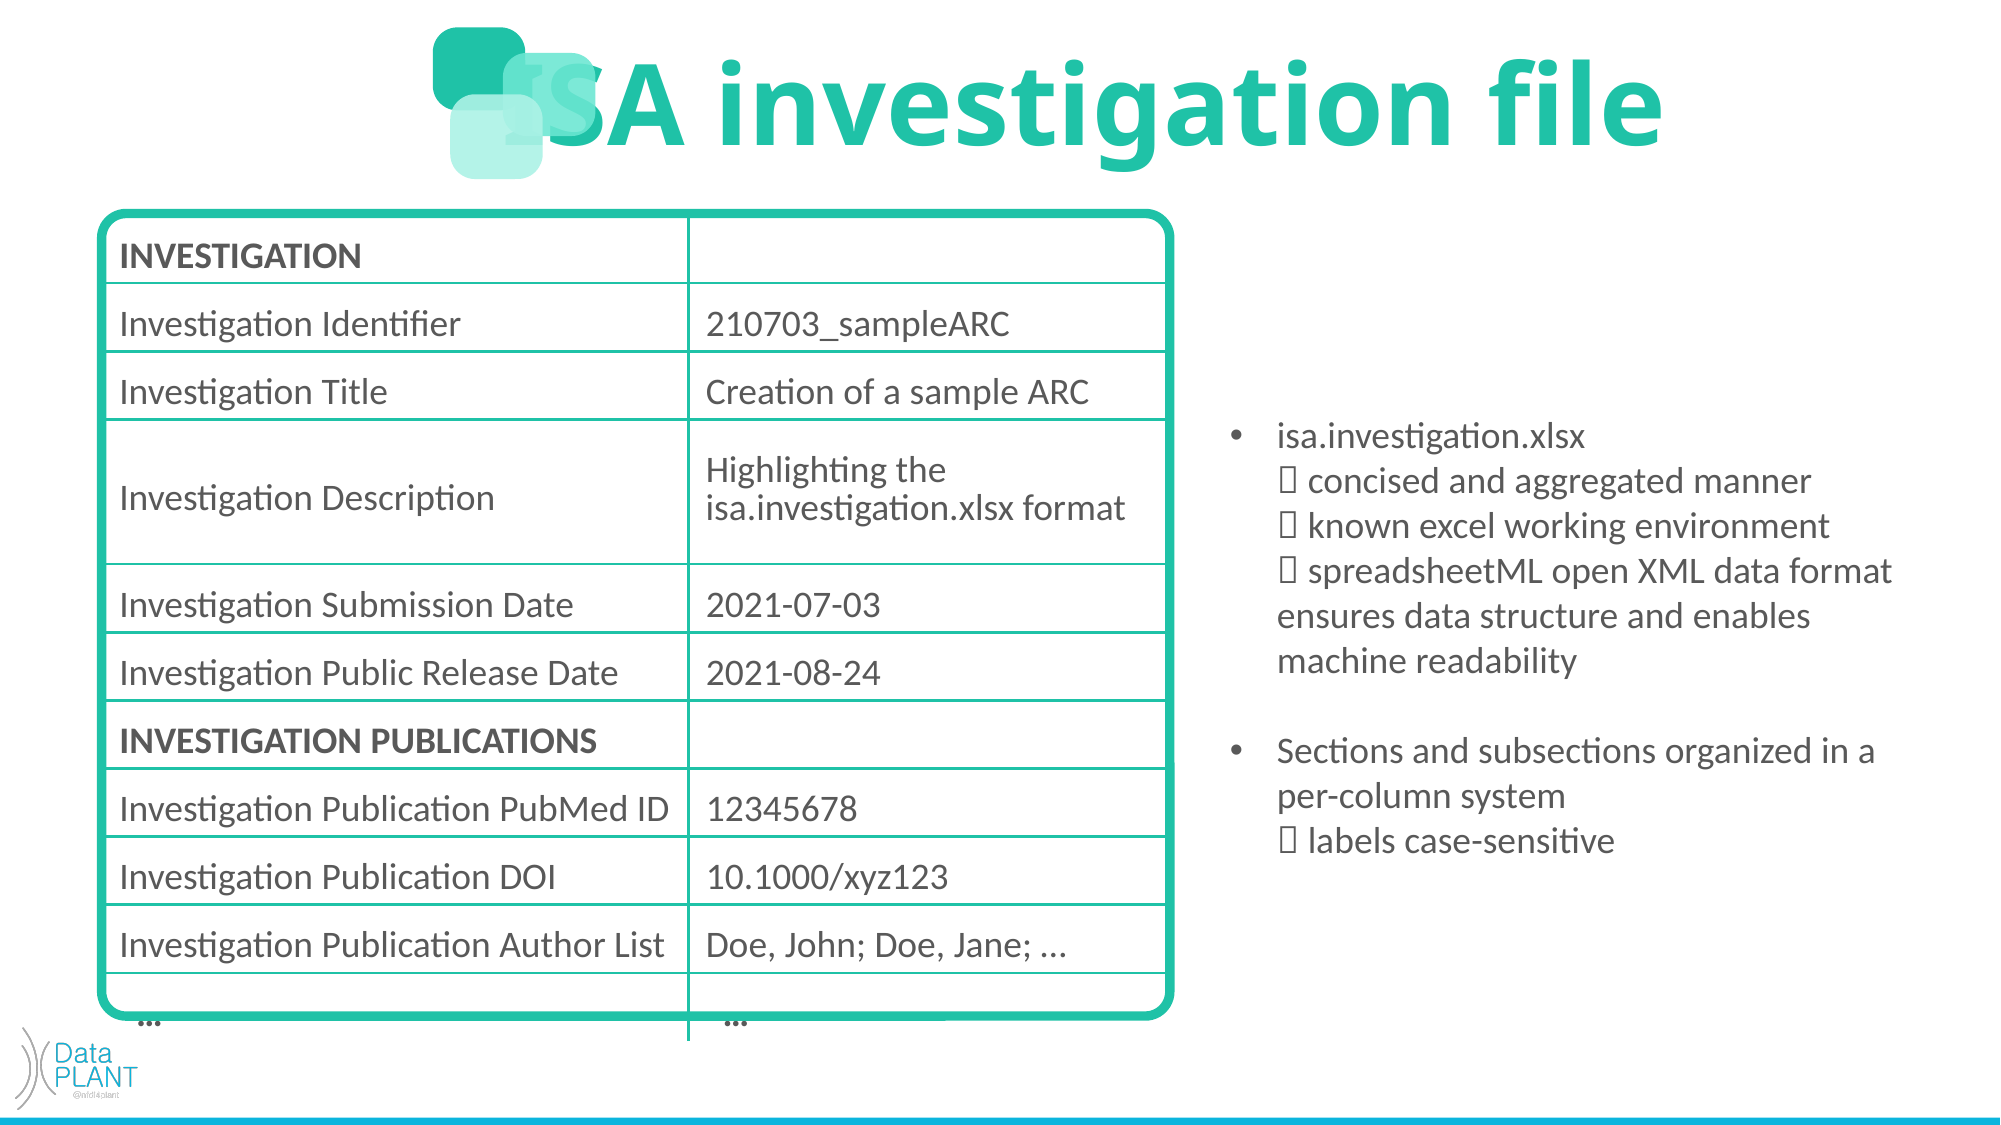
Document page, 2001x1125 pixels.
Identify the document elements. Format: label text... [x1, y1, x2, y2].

text_box [100, 212, 1171, 1018]
table_cell … [102, 1003, 687, 1041]
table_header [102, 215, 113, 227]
picture [15, 1026, 155, 1110]
table_header [1159, 215, 1170, 228]
table_cell … [690, 1002, 1170, 1041]
text_box isa.investigation.xlsx  concised and aggregated manner  known excel working environment  spreadsheetML open XML data format ensures data structure and enables machine readability Sections and subsections organized in a per-column system  labels case-sensitive [1215, 404, 1955, 869]
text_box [432, 27, 596, 180]
text_box ISA investigation file [375, 0, 1793, 218]
